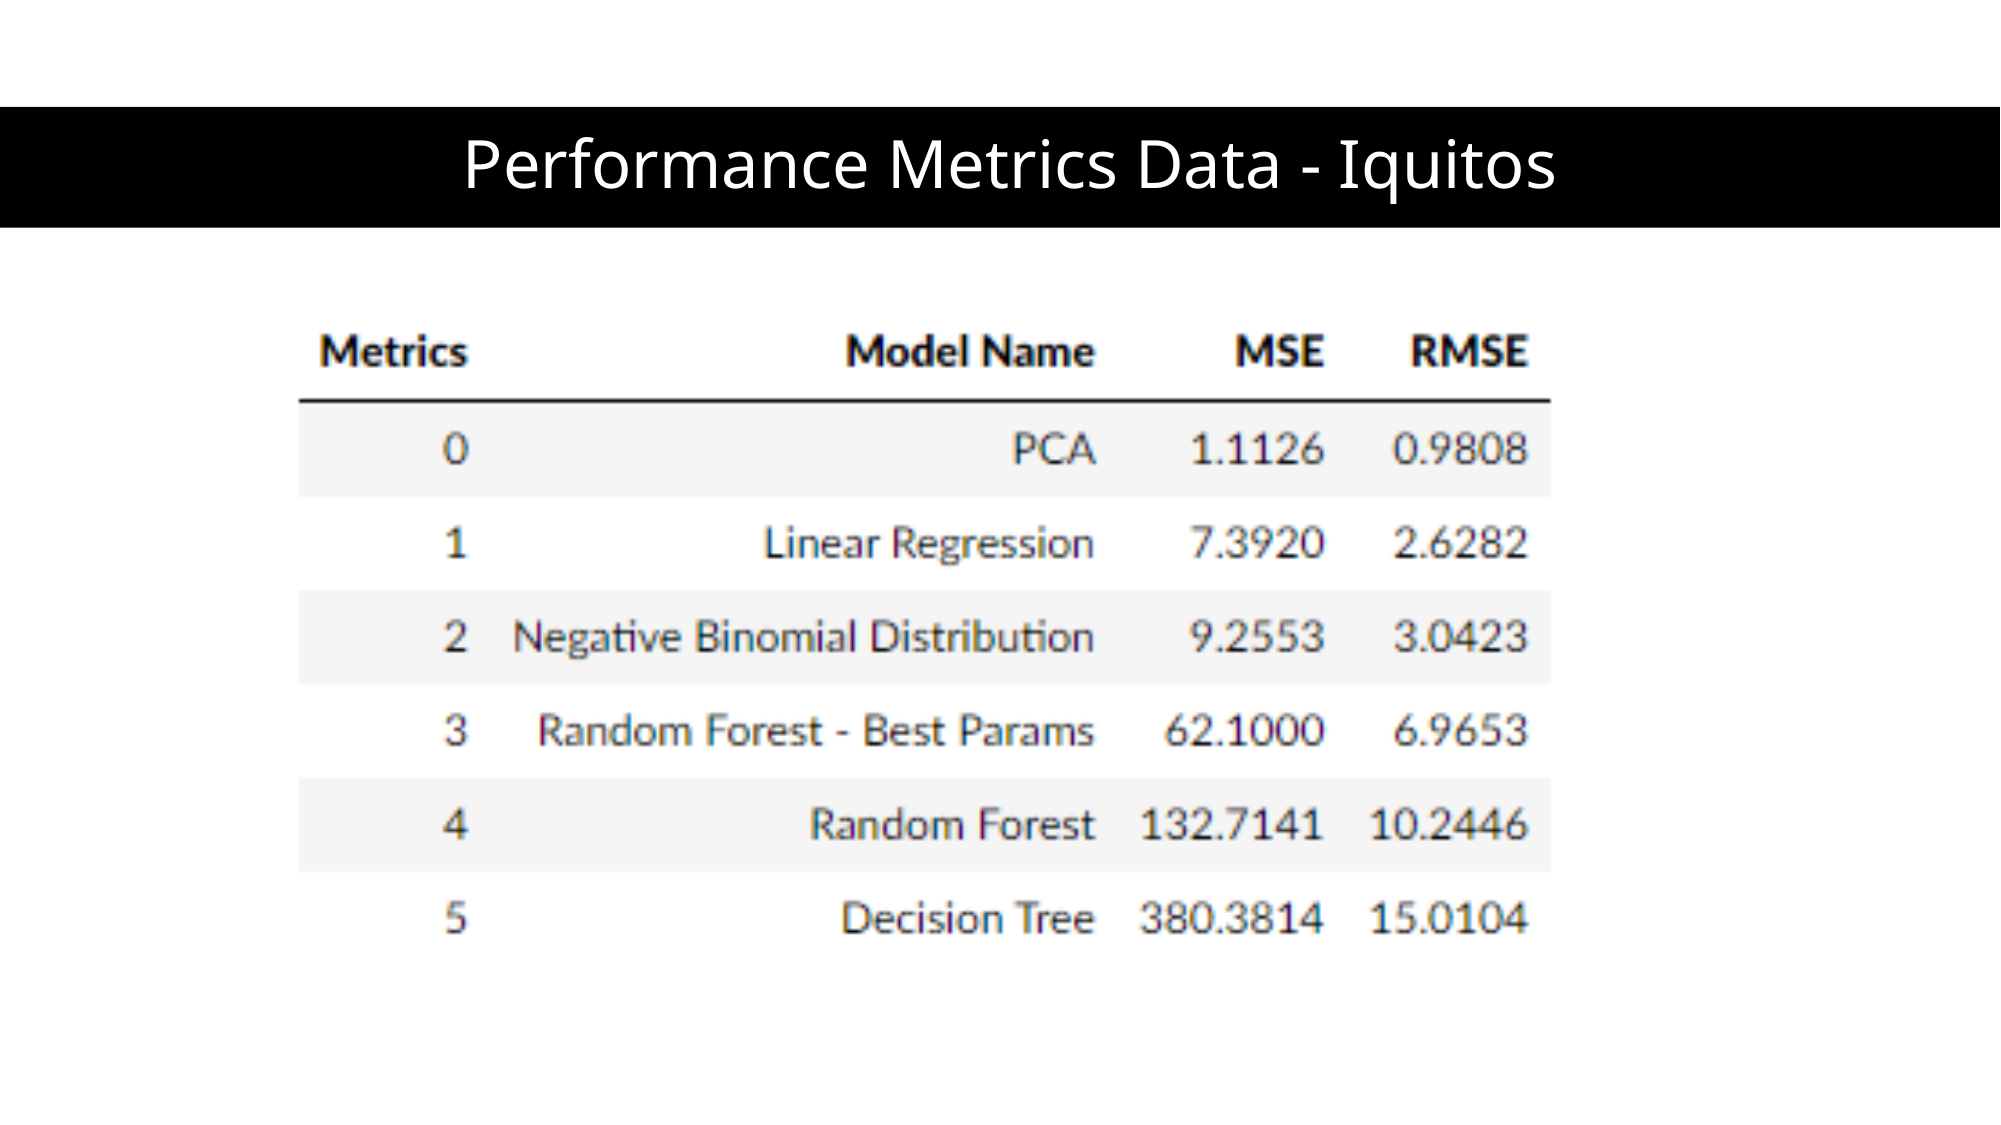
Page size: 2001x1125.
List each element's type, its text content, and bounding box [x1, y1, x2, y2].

text_box [0, 106, 2000, 229]
title Performance Metrics Data - Iquitos [91, 105, 1931, 228]
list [239, 274, 1761, 996]
